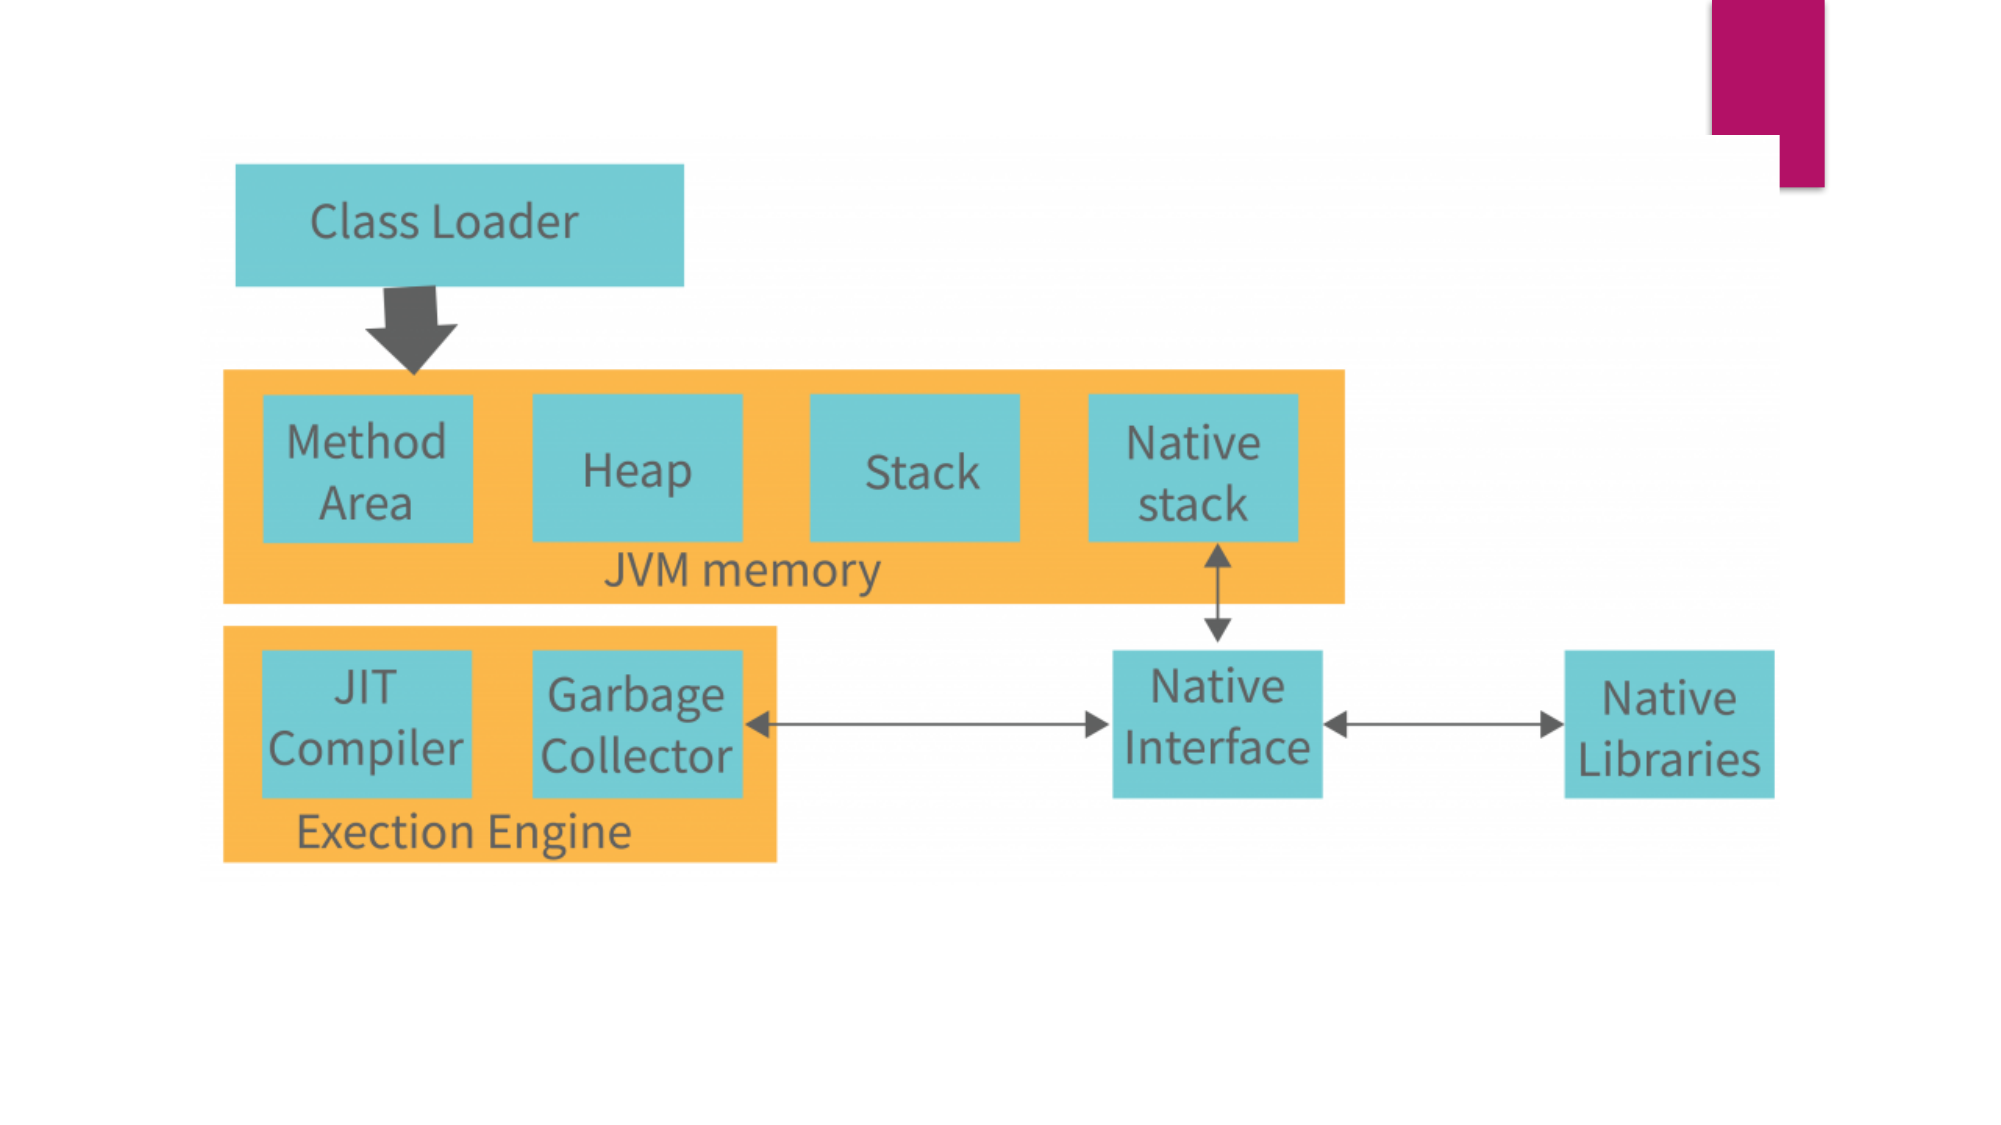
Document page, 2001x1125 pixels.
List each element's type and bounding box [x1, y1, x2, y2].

picture [199, 135, 1781, 886]
